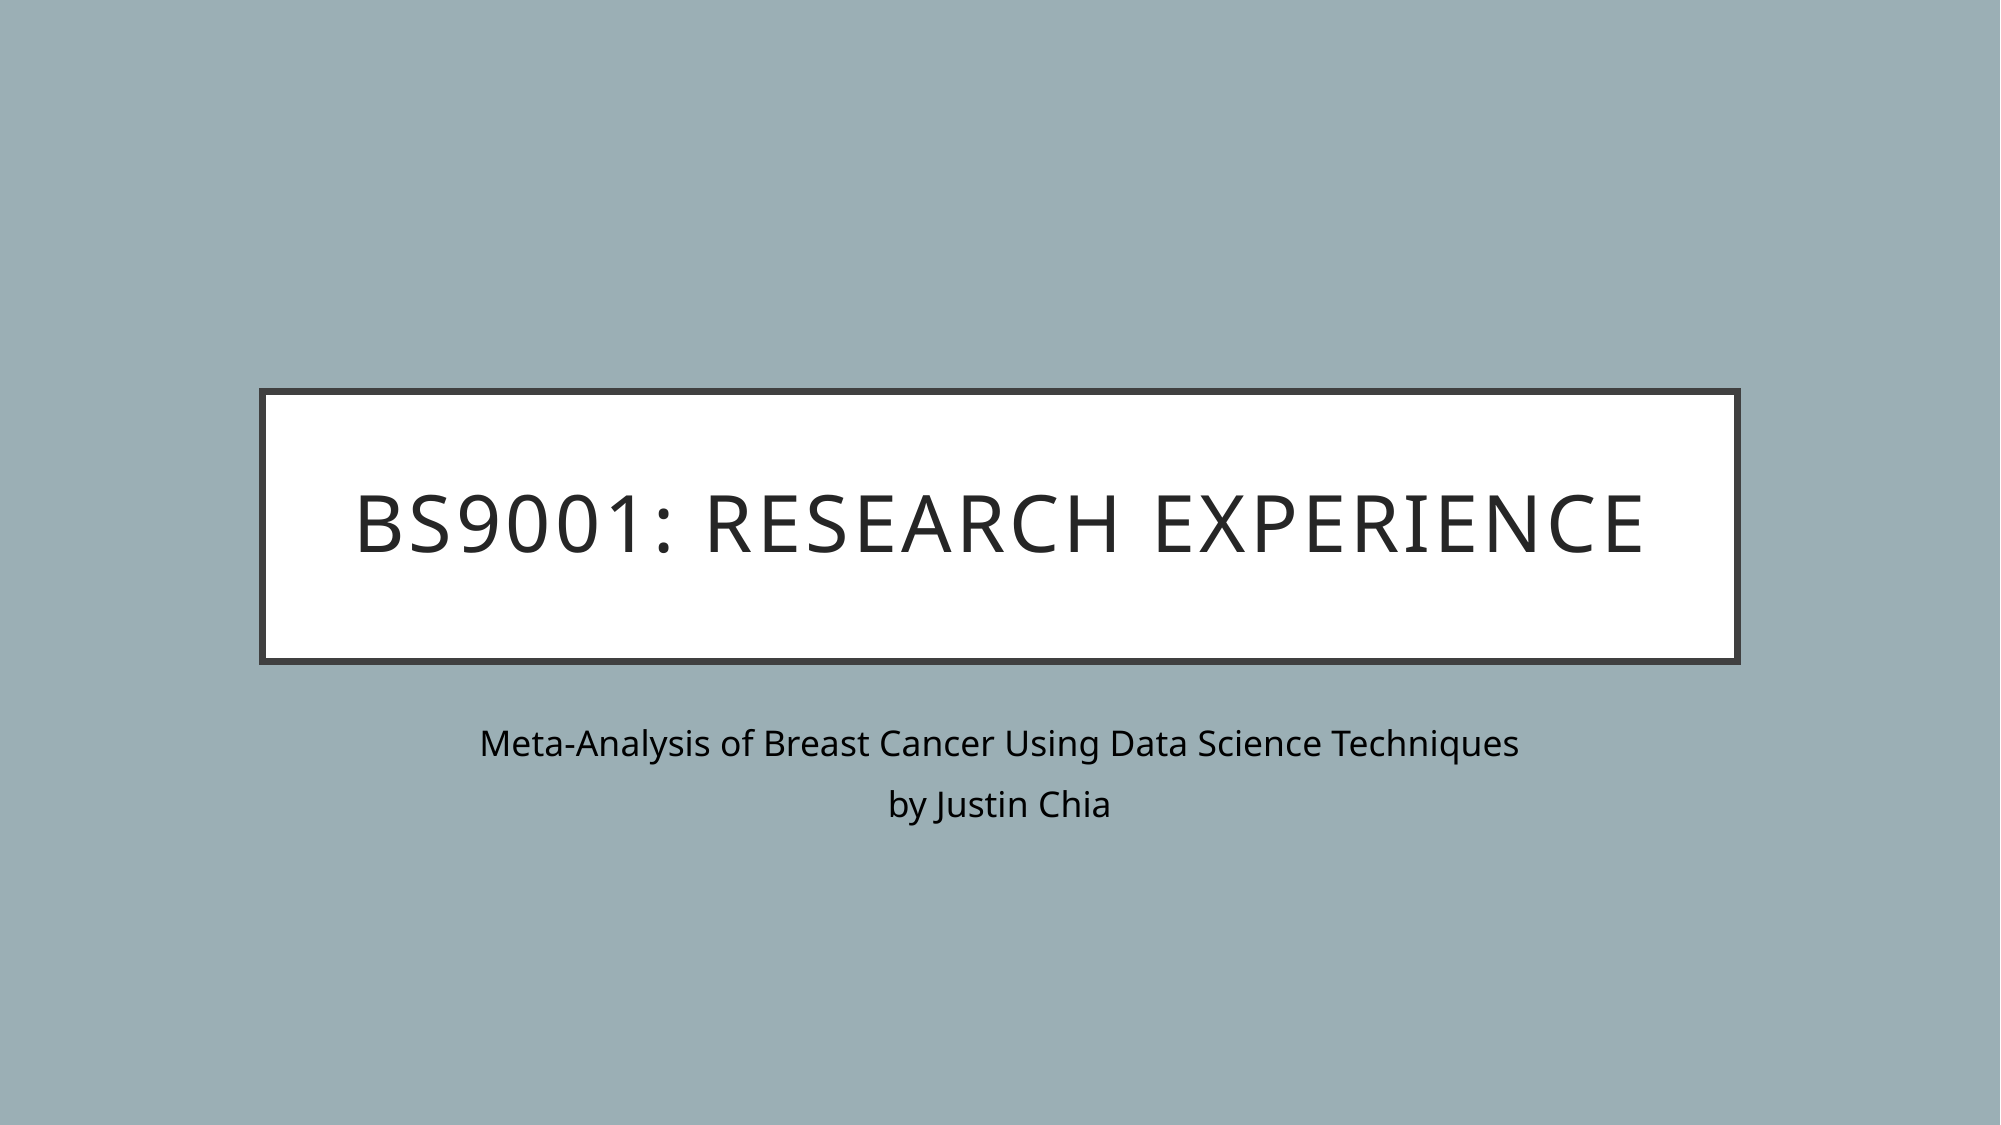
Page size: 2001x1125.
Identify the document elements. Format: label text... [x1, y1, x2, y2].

subtitle Meta-Analysis of Breast Cancer Using Data Science Techniques by Justin Chia [442, 713, 1558, 870]
title BS9001: Research experience [259, 388, 1741, 665]
